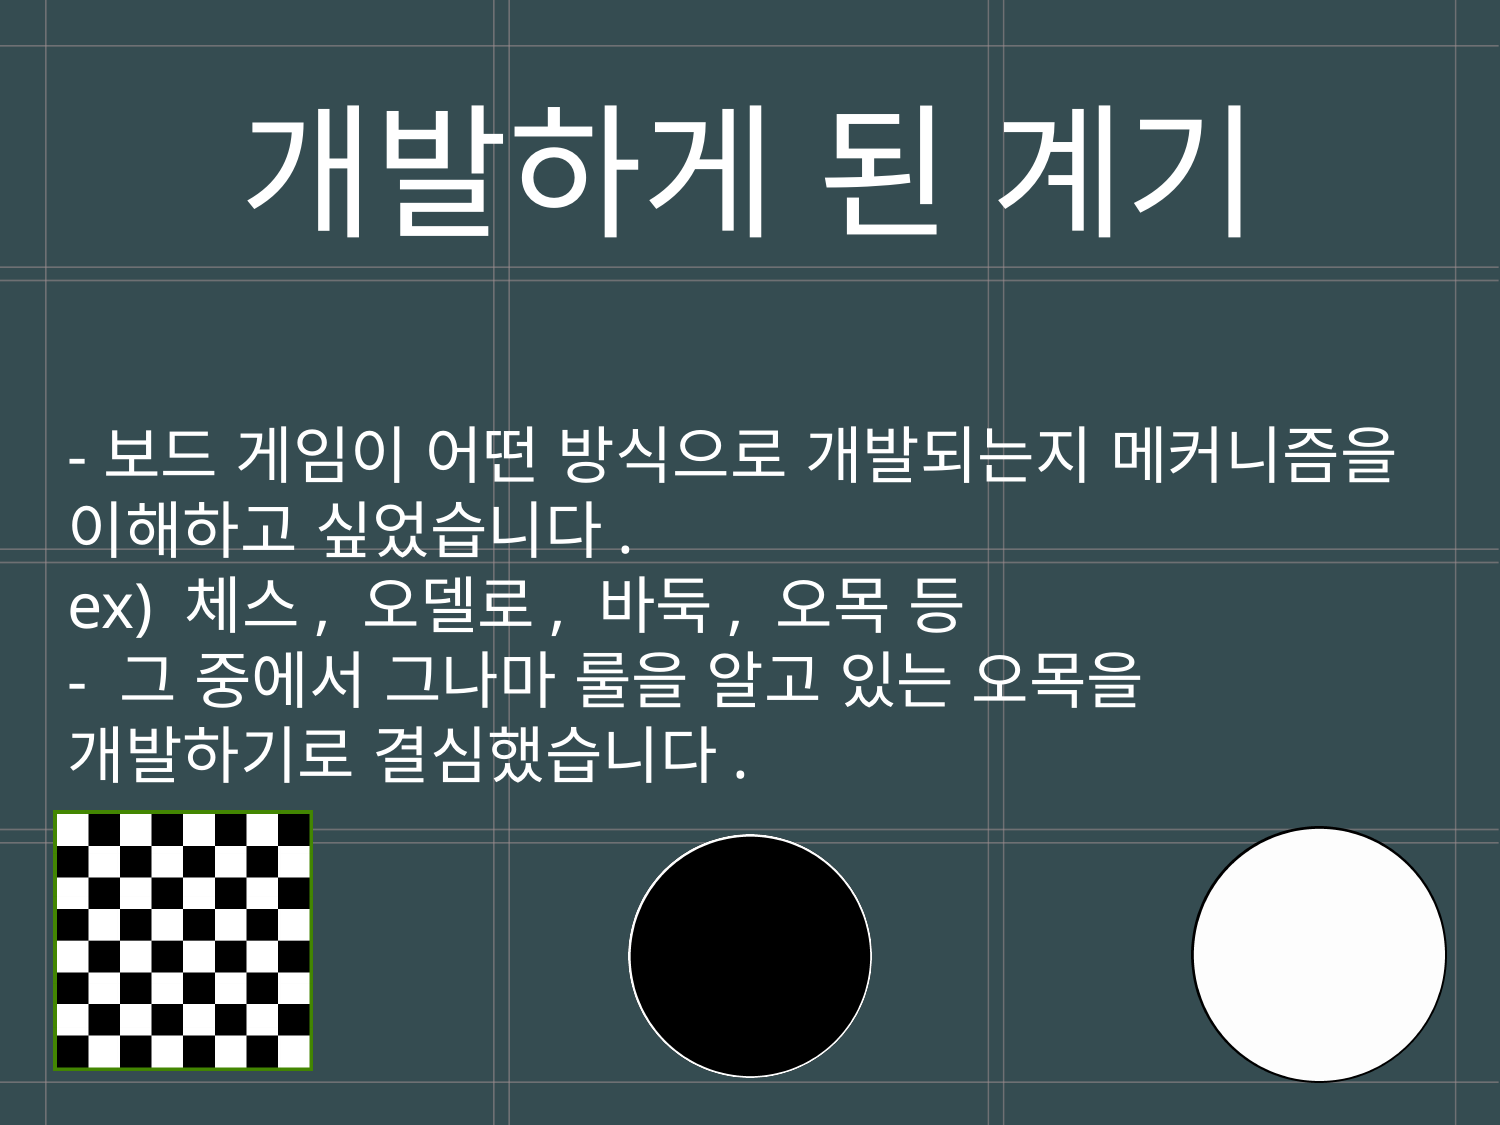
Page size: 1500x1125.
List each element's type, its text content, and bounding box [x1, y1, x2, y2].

list 개발하게 된 계기 [84, 78, 1416, 279]
text_box -보드 게임이 어떤 방식으로 개발되는지 메커니즘을 이해하고 싶었습니다. ex) 체스, 오델로, 바둑, 오목 등 - 그 중에서 그나마 룰을 알고 있는 오목을 개발하기로 결심했습니다. [53, 408, 1447, 799]
picture [627, 833, 872, 1078]
picture [1191, 826, 1448, 1083]
picture [52, 810, 314, 1071]
